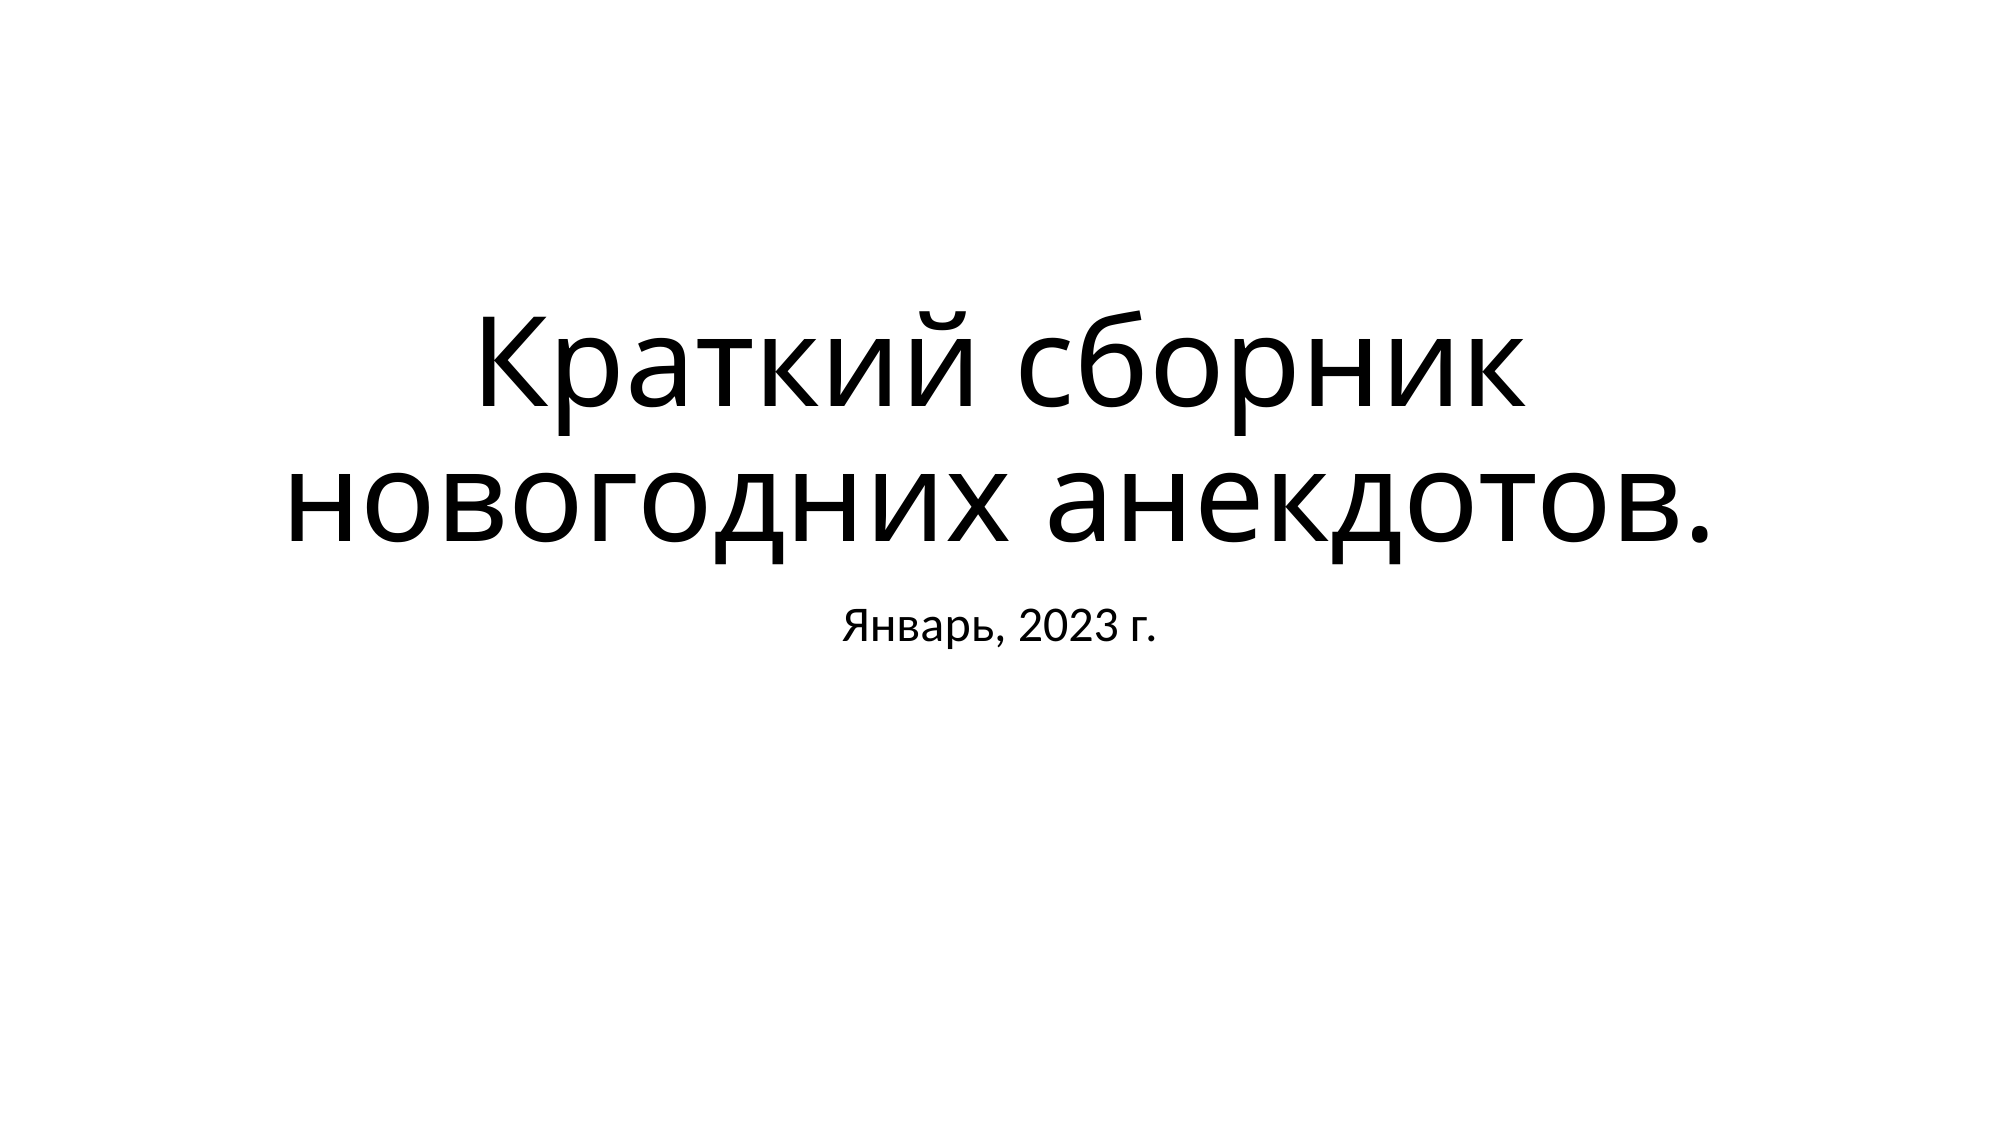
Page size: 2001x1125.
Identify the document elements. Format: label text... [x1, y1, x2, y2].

title Краткий сборник новогодних анекдотов. [249, 184, 1750, 576]
subtitle Январь, 2023 г. [249, 590, 1750, 863]
